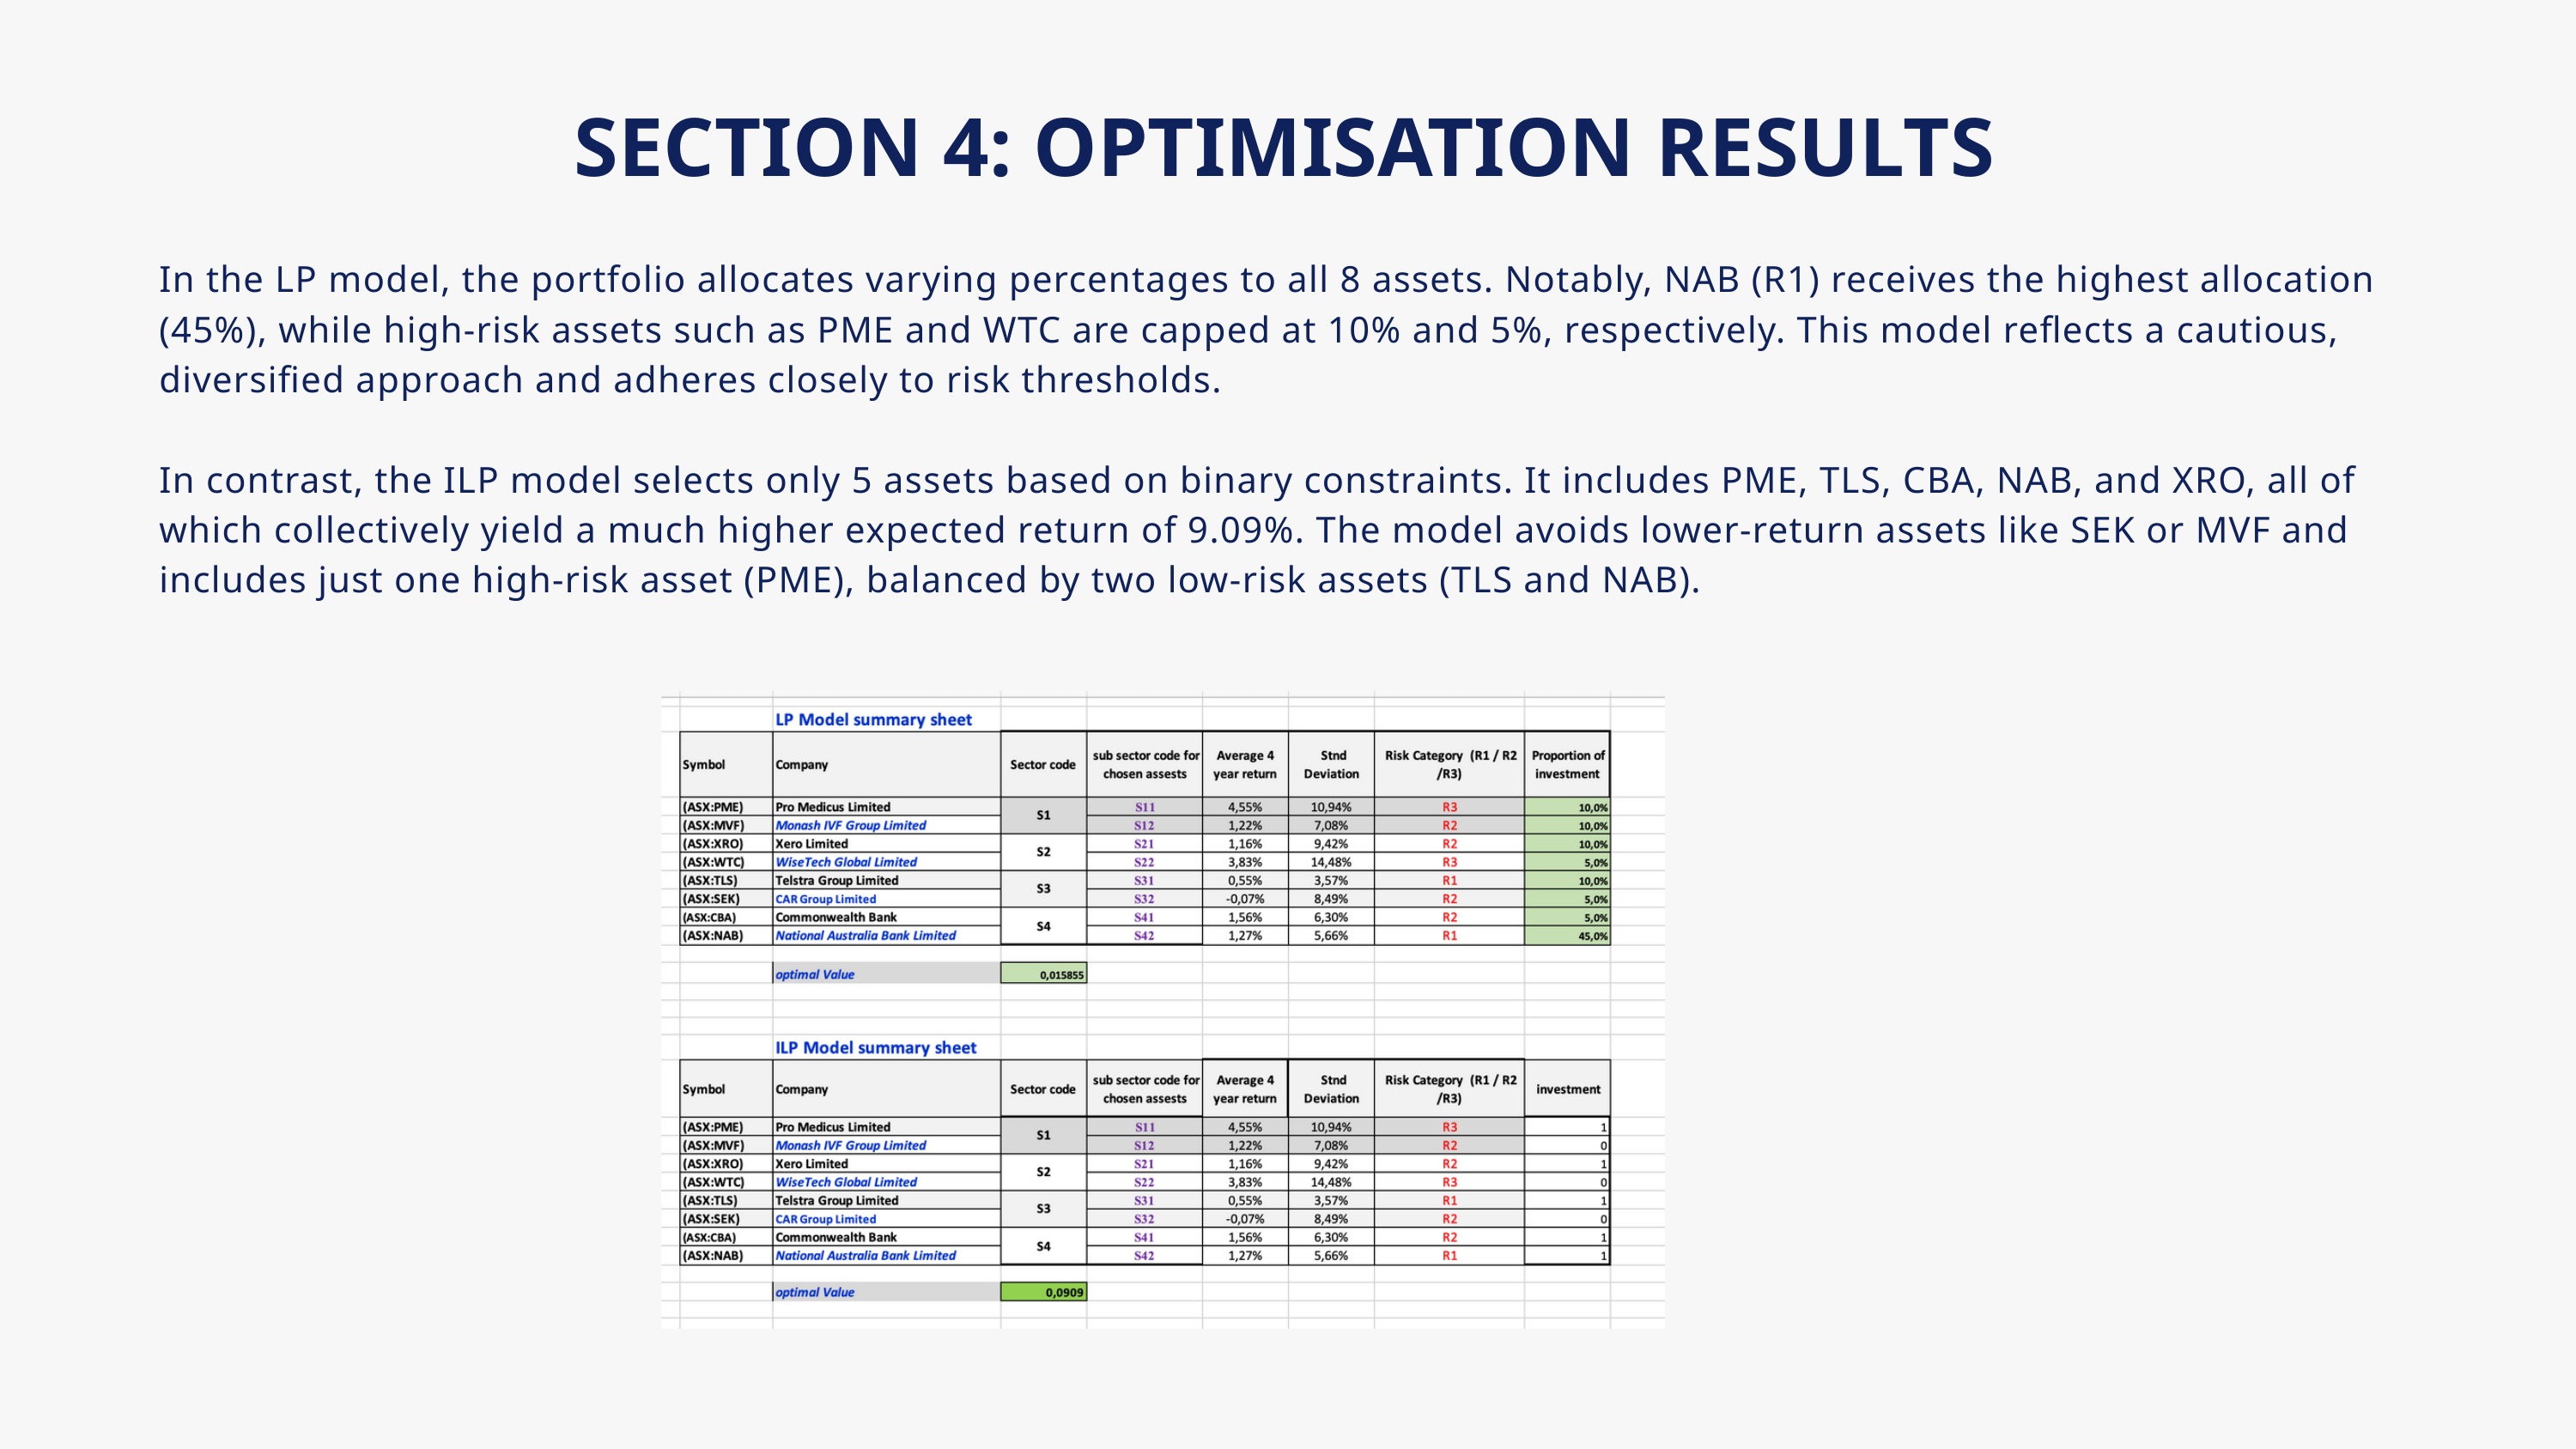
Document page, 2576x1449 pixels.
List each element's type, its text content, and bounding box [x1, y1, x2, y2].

text_box In the LP model, the portfolio allocates varying percentages to all 8 assets. Notably, NAB (R1) receives the highest allocation (45%), while high-risk assets such as PME and WTC are capped at 10% and 5%, respectively. This model reflects a cautious, diversified approach and adheres closely to risk thresholds. In contrast, the ILP model selects only 5 assets based on binary constraints. It includes PME, TLS, CBA, NAB, and XRO, all of which collectively yield a much higher expected return of 9.09%. The model avoids lower-return assets like SEK or MVF and includes just one high-risk asset (PME), balanced by two low-risk assets (TLS and NAB). [159, 249, 2432, 601]
text_box [661, 691, 1665, 1329]
text_box SECTION 4: OPTIMISATION RESULTS [543, 70, 2047, 193]
